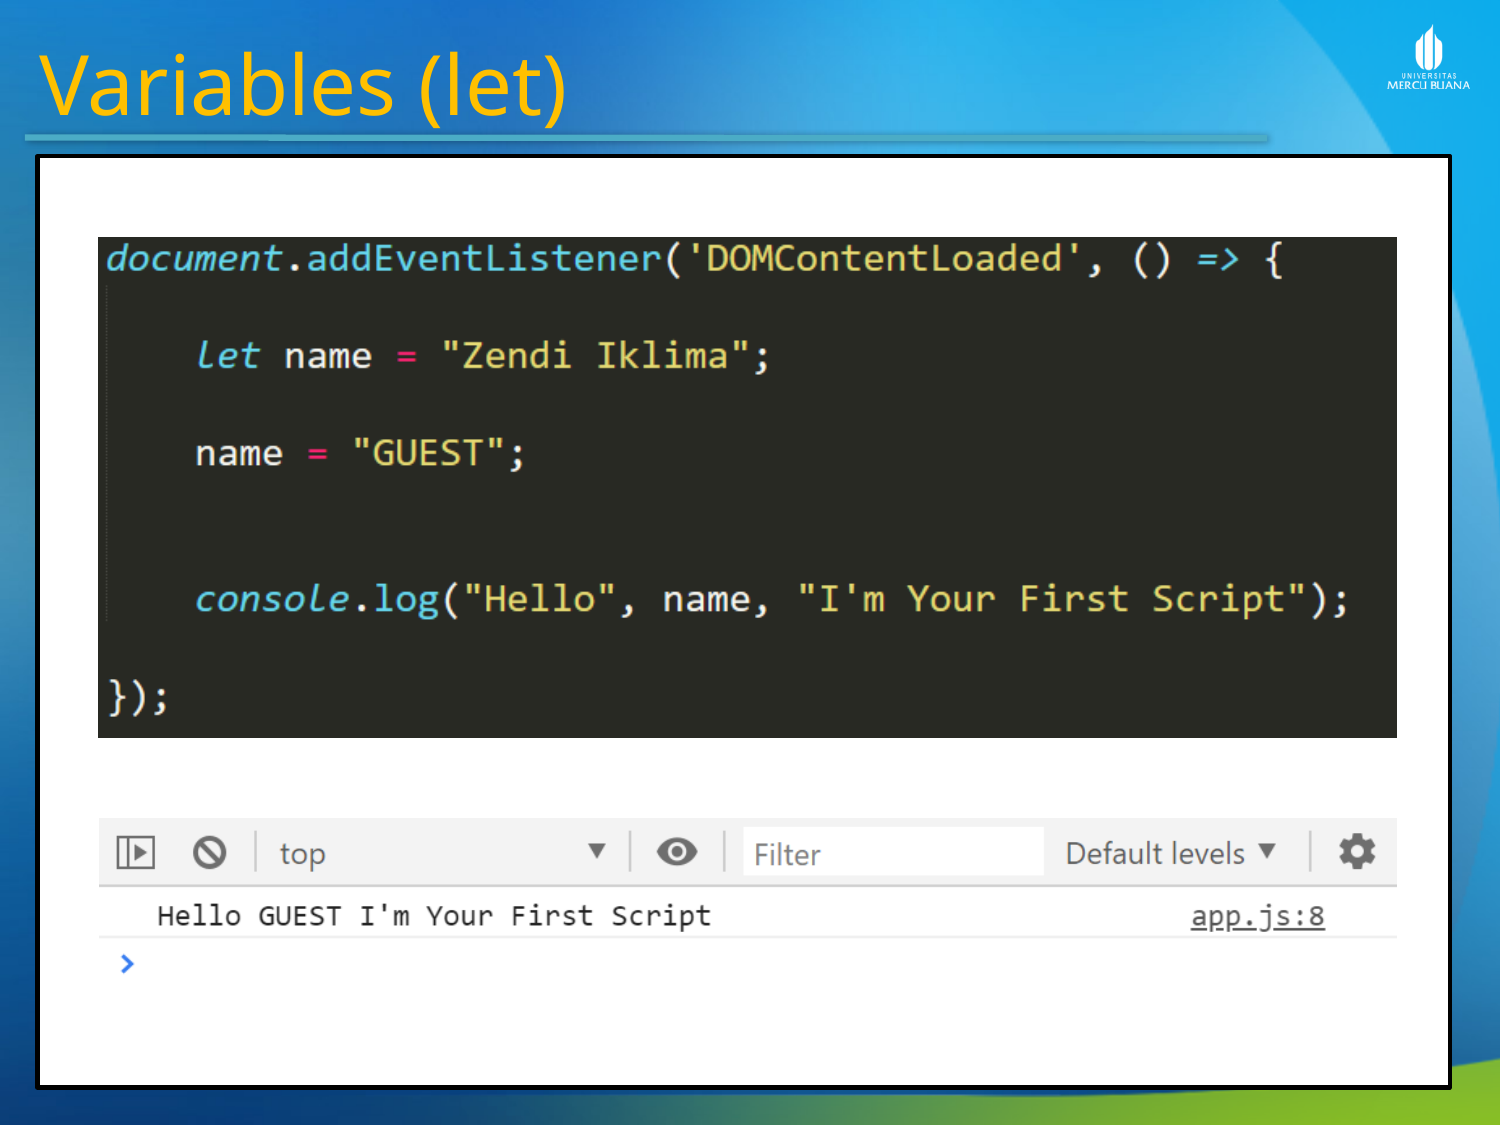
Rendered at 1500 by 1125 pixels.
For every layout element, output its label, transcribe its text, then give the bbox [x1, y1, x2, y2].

picture [0, 0, 1500, 1125]
text_box [35, 154, 1452, 1090]
list Variables (let) [24, 24, 1213, 150]
